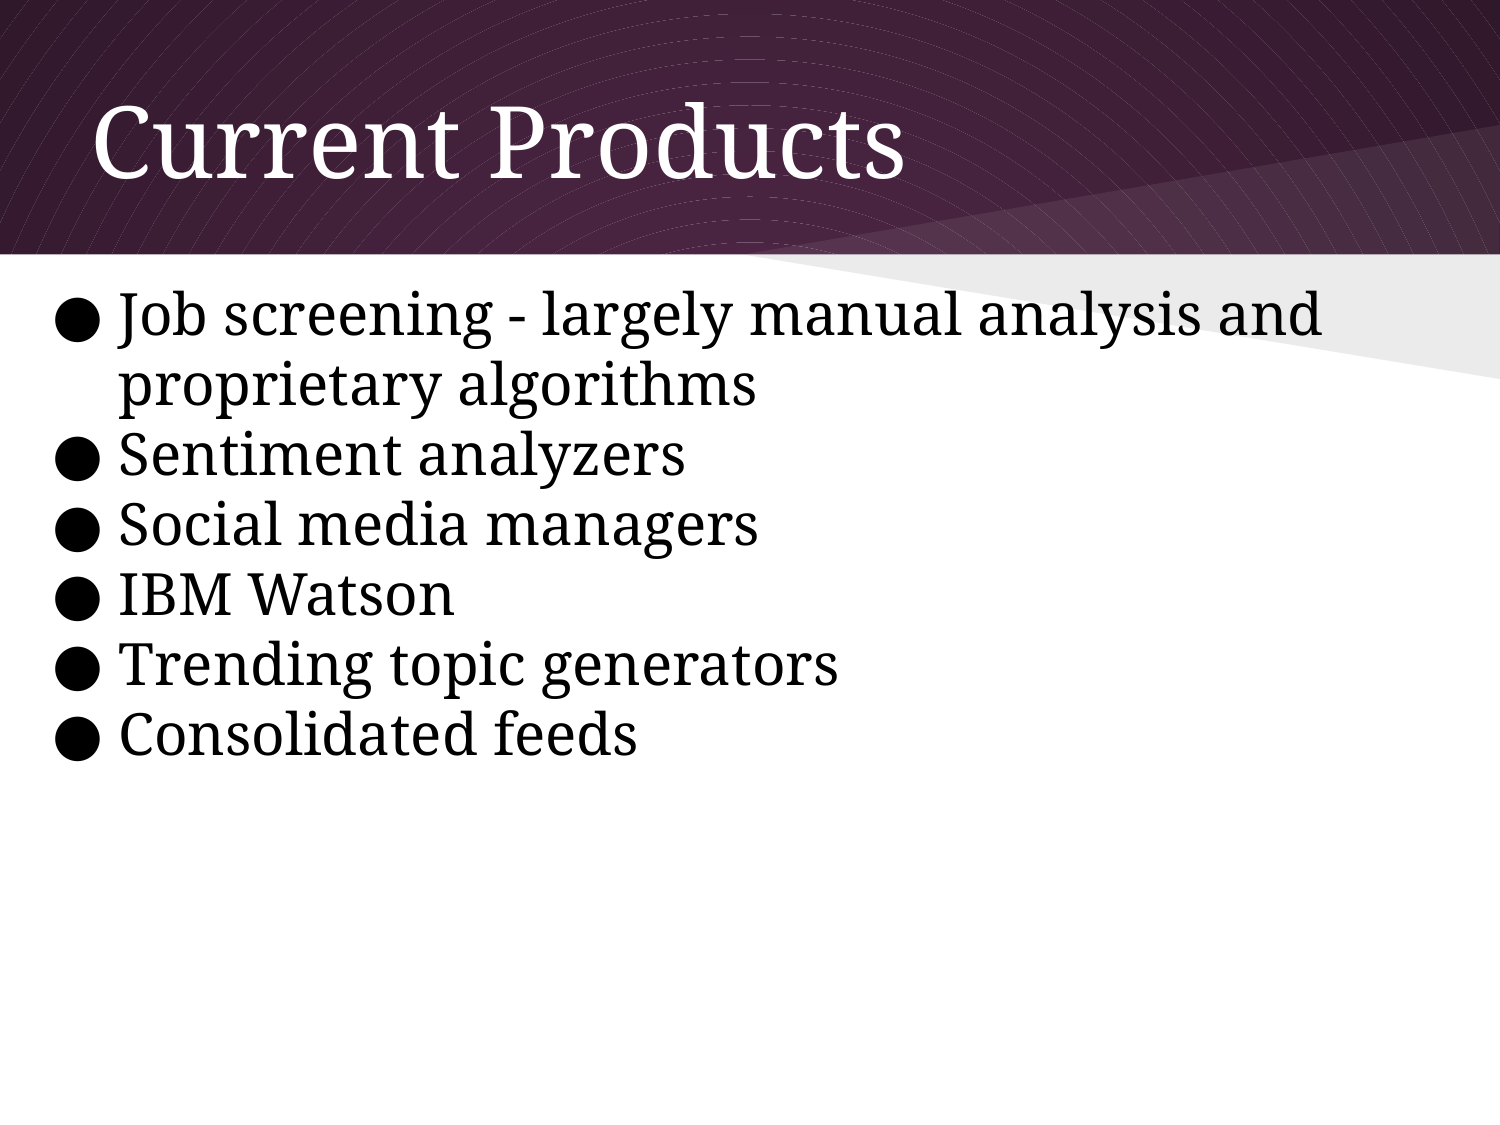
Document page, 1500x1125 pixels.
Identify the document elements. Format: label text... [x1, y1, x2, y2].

list Job screening - largely manual analysis and proprietary algorithms Sentiment analyzers Social media managers IBM Watson Trending topic generators Consolidated feeds [28, 262, 1500, 1125]
title Current Products [75, 45, 1425, 233]
